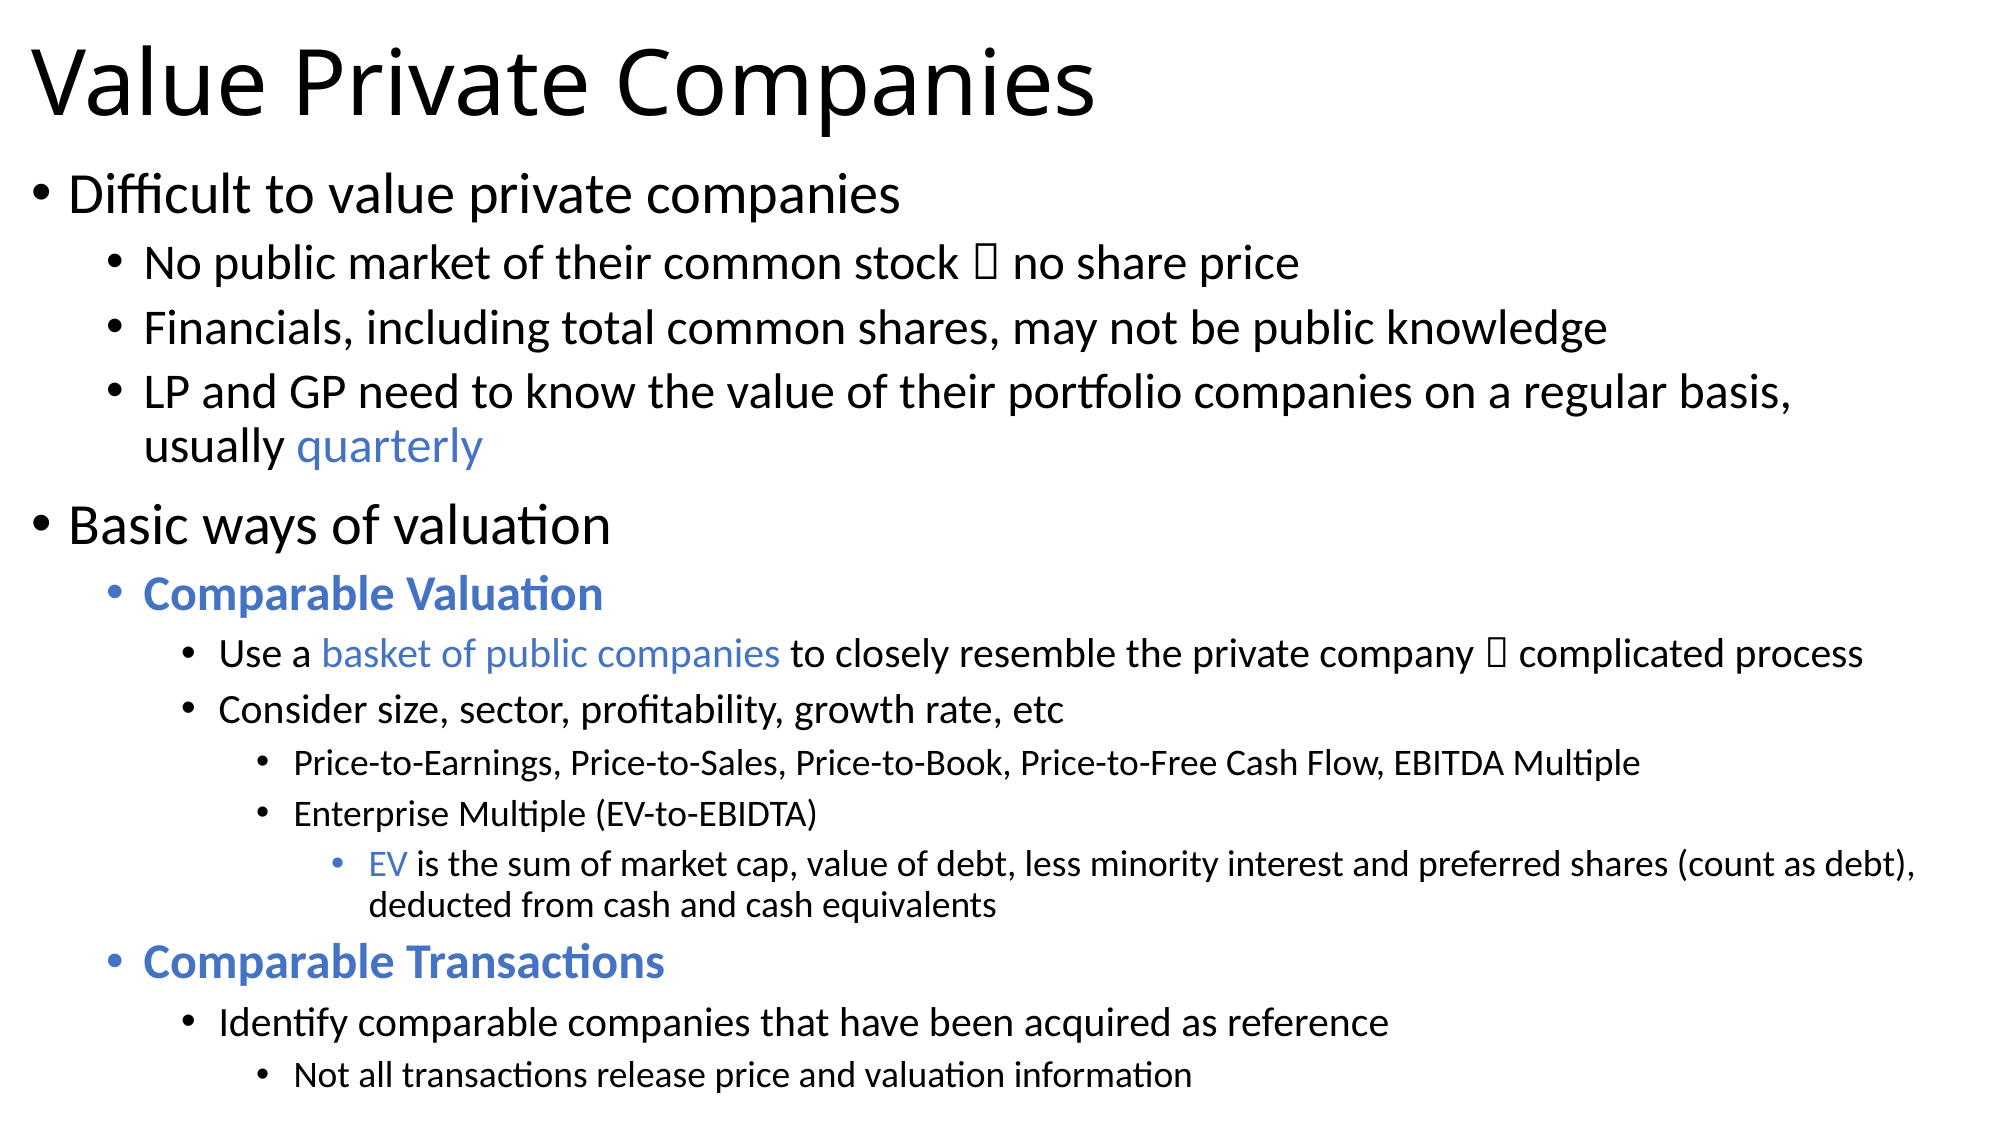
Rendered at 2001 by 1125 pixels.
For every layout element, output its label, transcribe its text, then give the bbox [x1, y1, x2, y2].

list Difficult to value private companies No public market of their common stock  no share price Financials, including total common shares, may not be public knowledge LP and GP need to know the value of their portfolio companies on a regular basis, usually quarterly Basic ways of valuation Comparable Valuation Use a basket of public companies to closely resemble the private company  complicated process Consider size, sector, profitability, growth rate, etc Price-to-Earnings, Price-to-Sales, Price-to-Book, Price-to-Free Cash Flow, EBITDA Multiple Enterprise Multiple (EV-to-EBIDTA) EV is the sum of market cap, value of debt, less minority interest and preferred shares (count as debt), deducted from cash and cash equivalents Comparable Transactions Identify comparable companies that have been acquired as reference Not all transactions release price and valuation information [16, 156, 1938, 1109]
title Value Private Companies [16, 16, 1842, 156]
